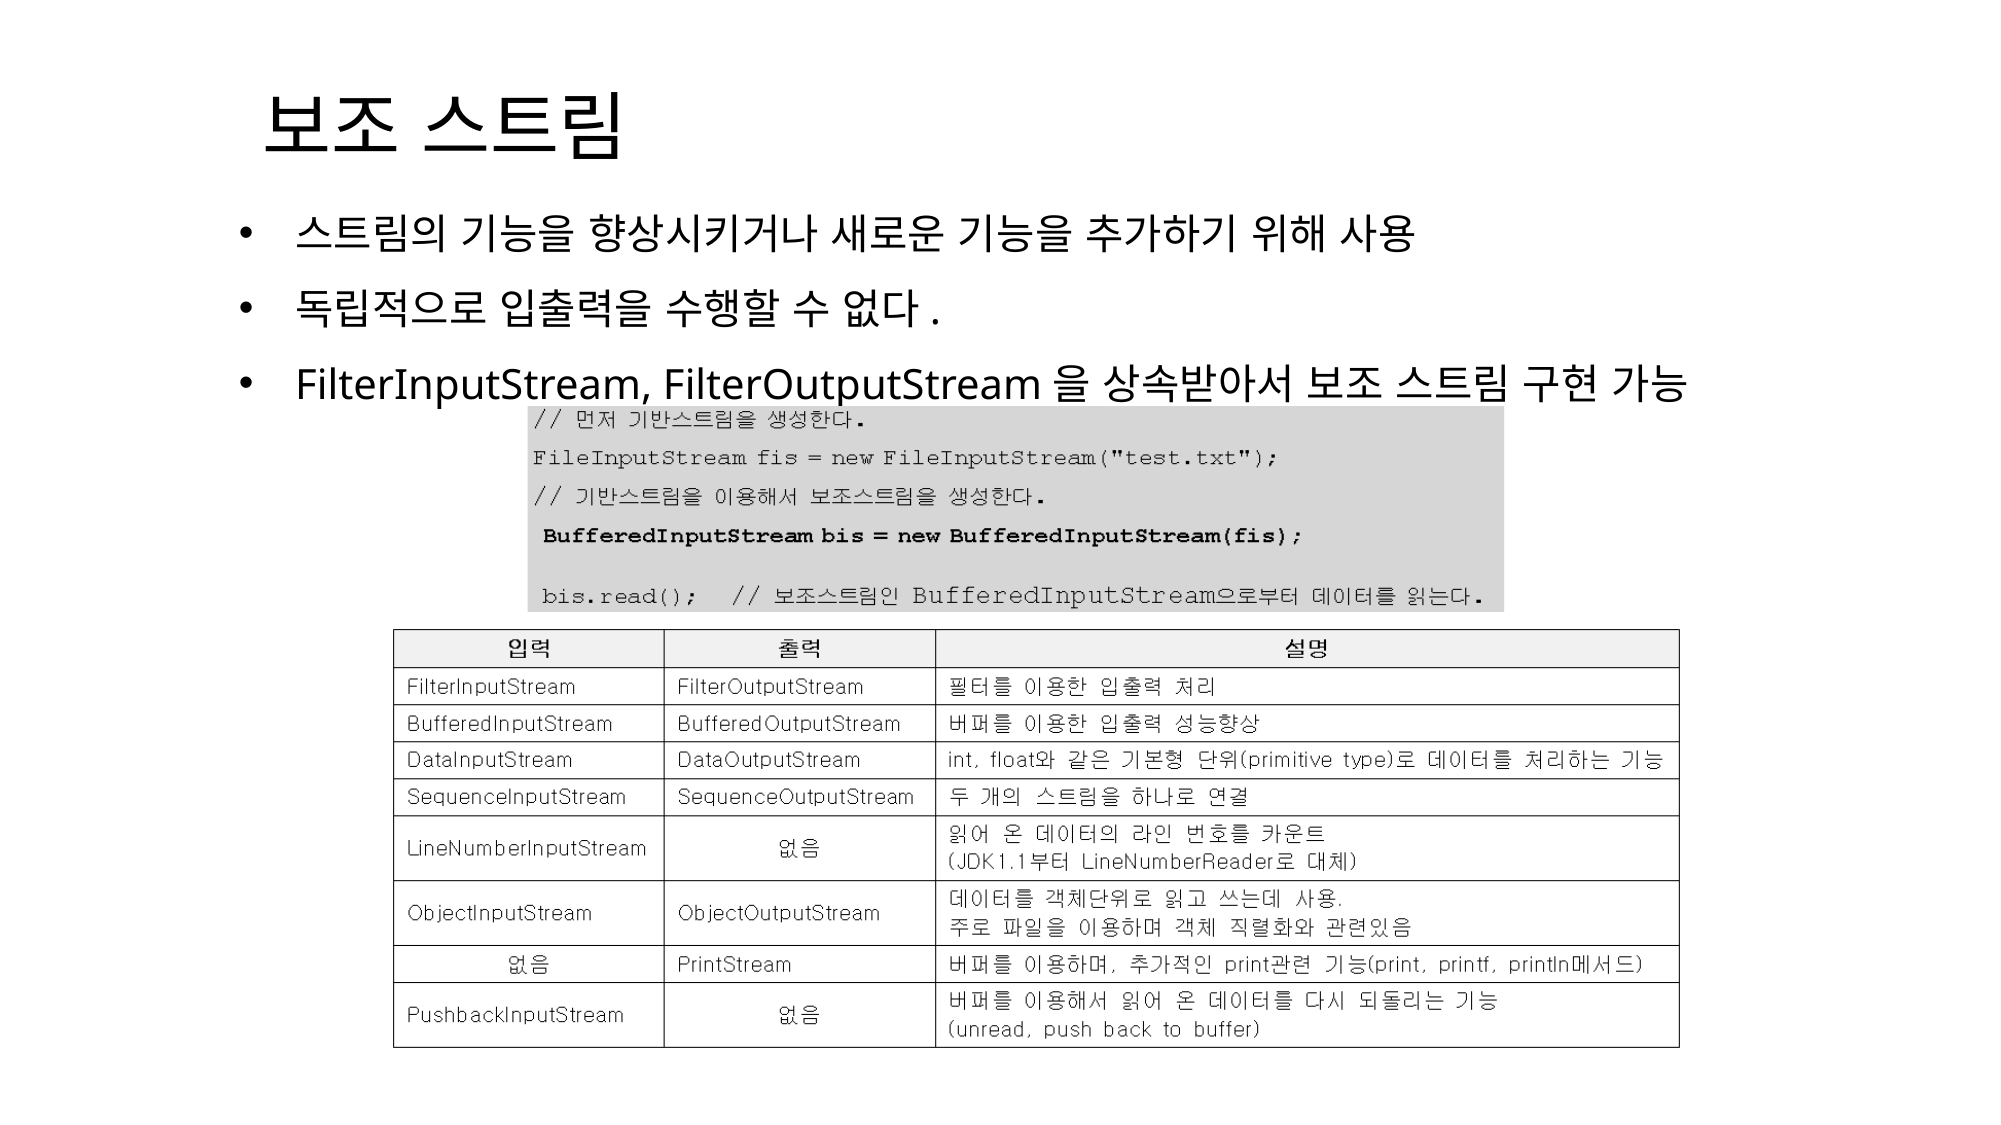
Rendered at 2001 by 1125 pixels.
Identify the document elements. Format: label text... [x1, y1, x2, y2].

picture [527, 406, 1505, 612]
picture [389, 626, 1684, 1053]
text_box 스트림의 기능을 향상시키거나 새로운 기능을 추가하기 위해 사용 독립적으로 입출력을 수행할 수 없다. FilterInputStream, FilterOutputStream을 상속받아서 보조 스트림 구현 가능 [224, 175, 1971, 475]
text_box 보조 스트림 [247, 72, 1826, 175]
